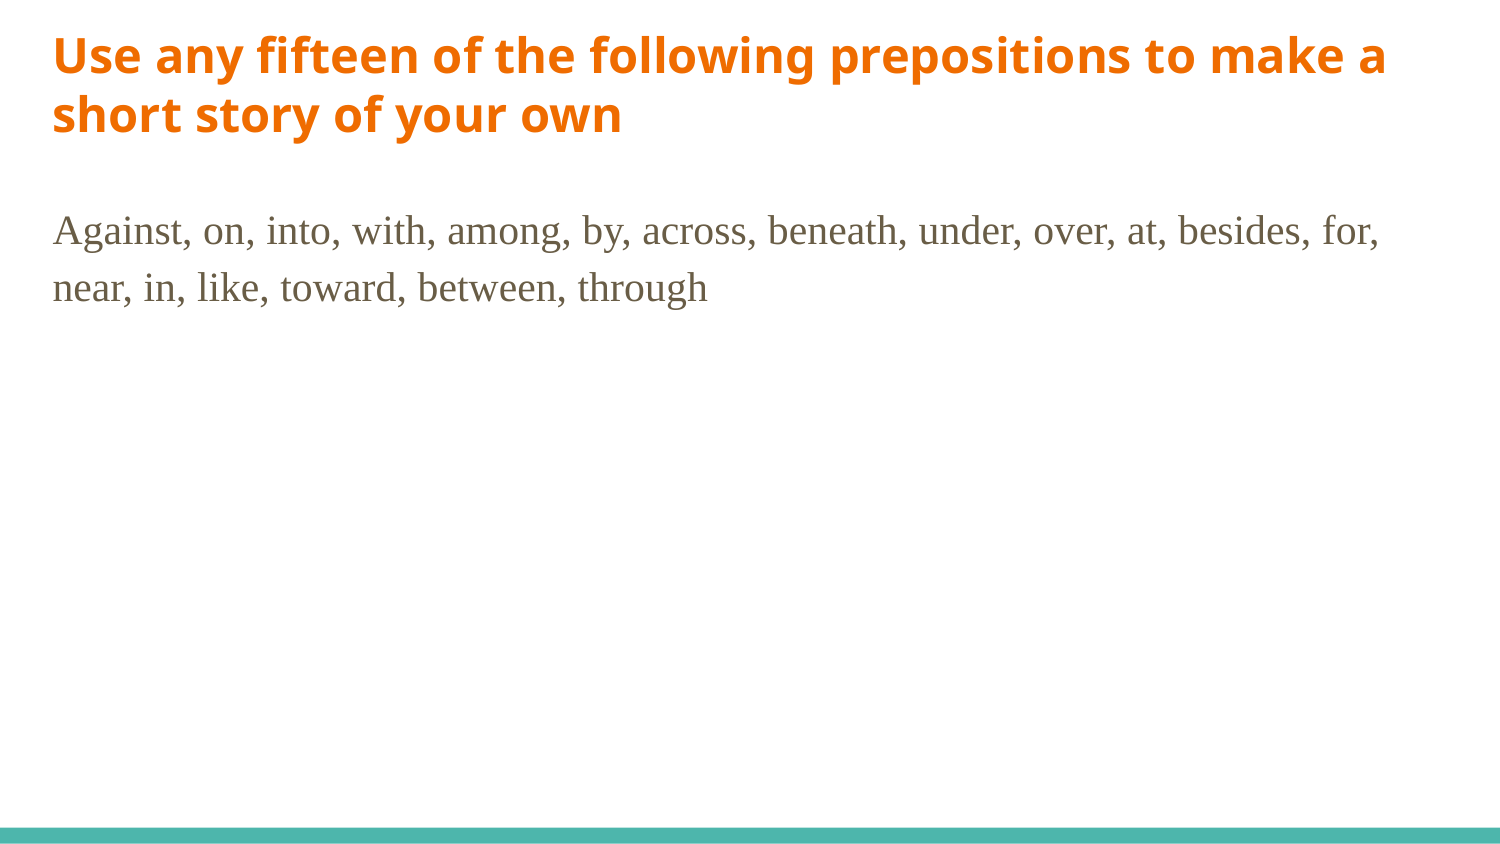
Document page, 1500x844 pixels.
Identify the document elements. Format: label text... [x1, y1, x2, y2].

title Use any fifteen of the following prepositions to make a short story of your own [37, 10, 1436, 104]
list Against, on, into, with, among, by, across, beneath, under, over, at, besides, for, near, in, like, toward, between, through [37, 104, 1436, 347]
